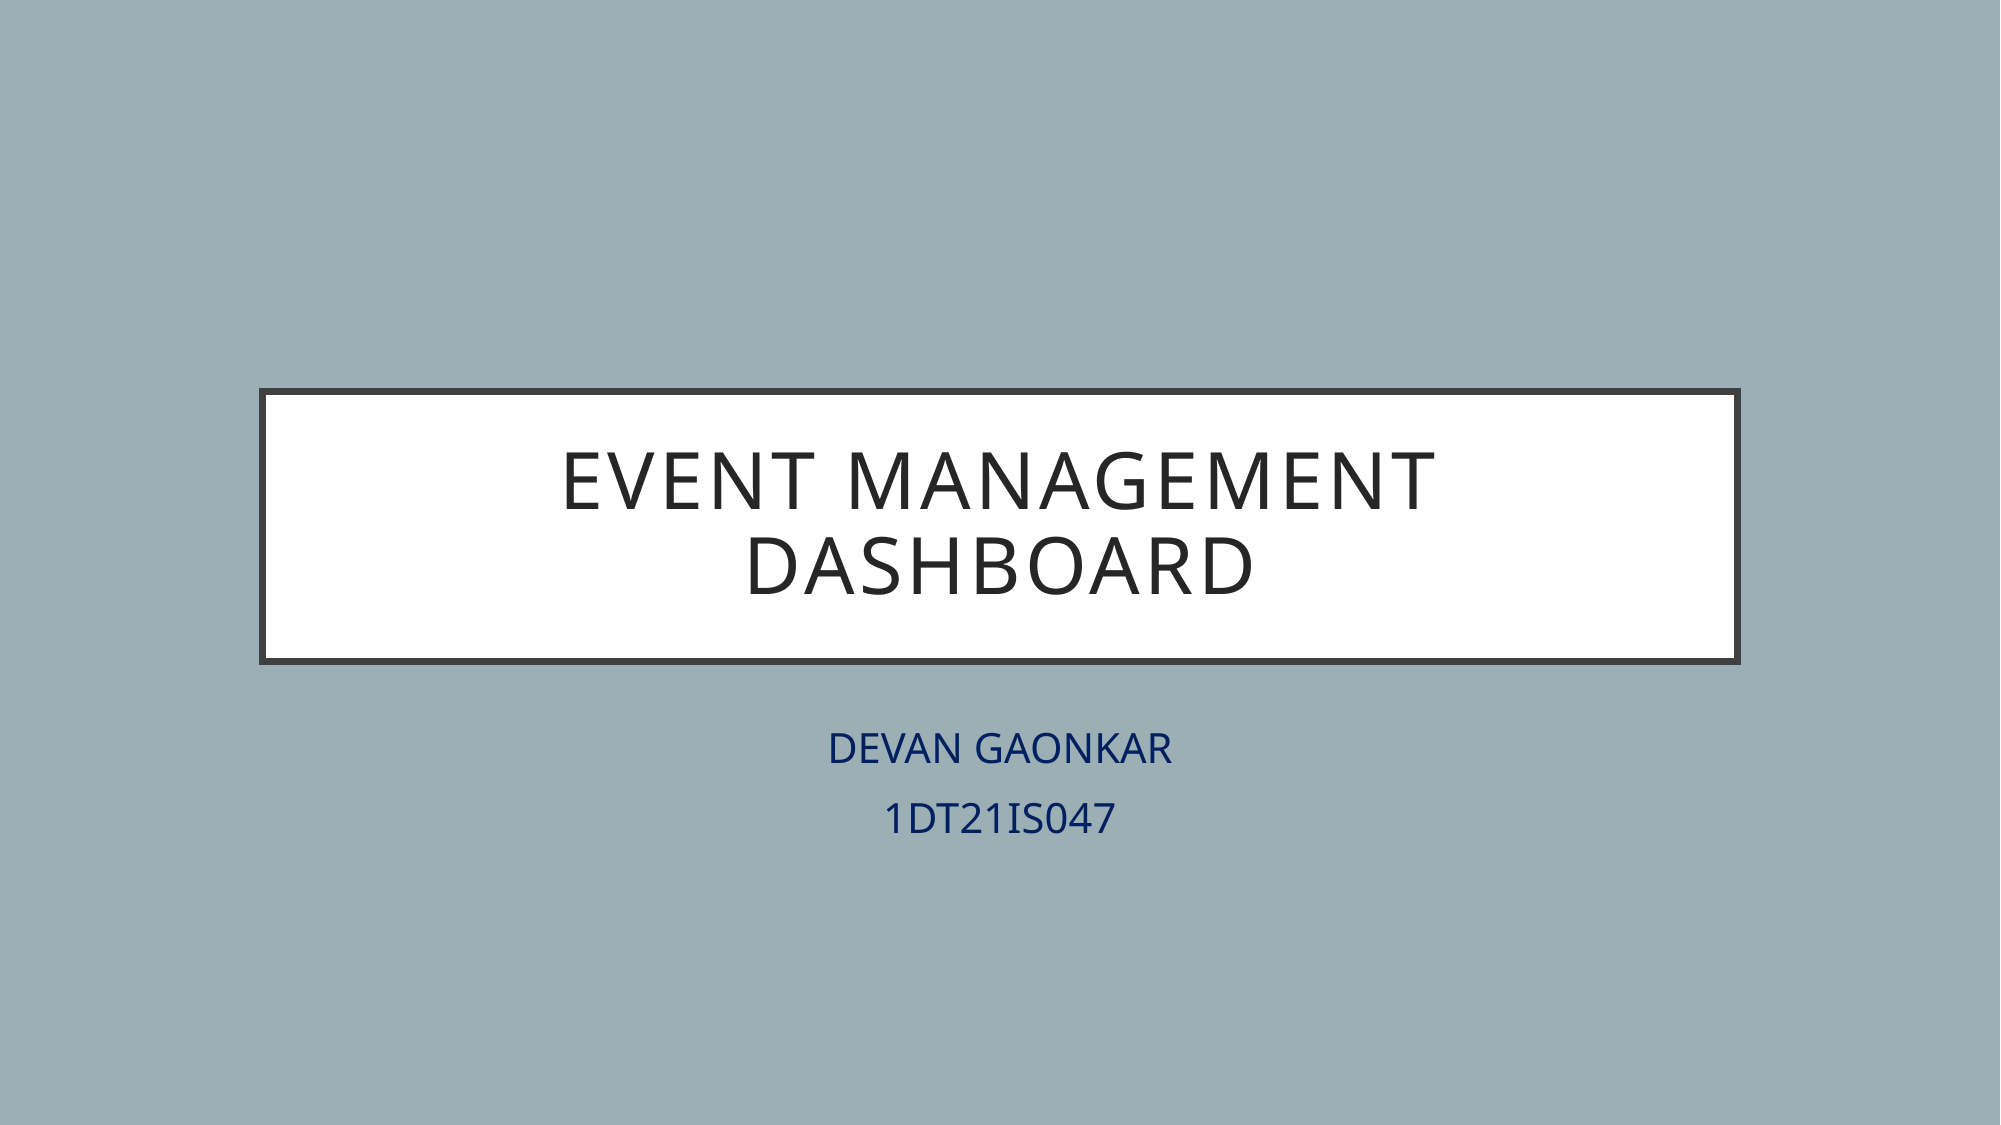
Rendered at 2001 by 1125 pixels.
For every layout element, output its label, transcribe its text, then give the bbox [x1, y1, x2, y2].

subtitle DEVAN GAONKAR 1DT21IS047 [442, 713, 1558, 918]
title Event management dashboard [259, 388, 1741, 665]
